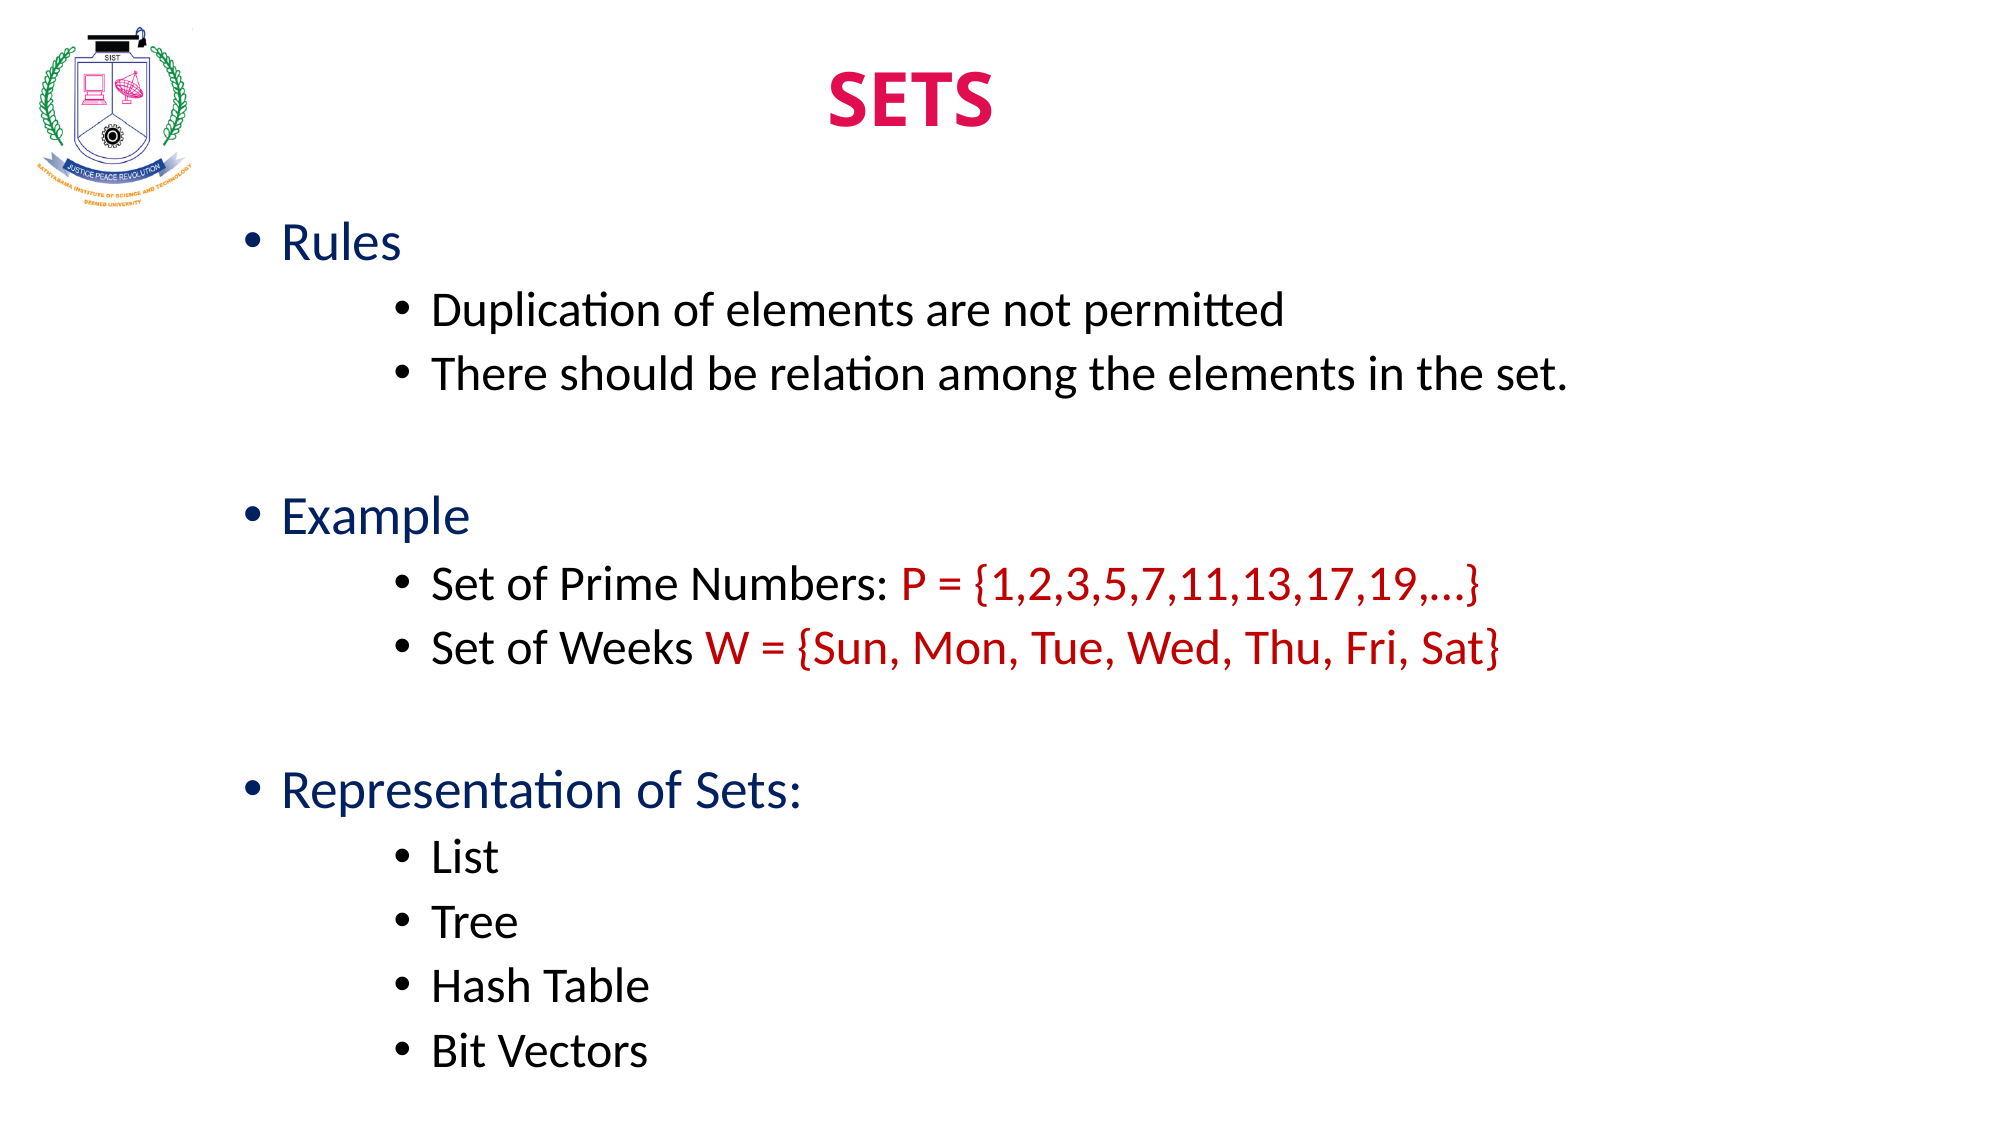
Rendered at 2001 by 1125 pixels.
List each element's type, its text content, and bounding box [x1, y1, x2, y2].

list Sets [0, 24, 2000, 151]
list Rules Duplication of elements are not permitted There should be relation among the elements in the set. Example Set of Prime Numbers: P = {1,2,3,5,7,11,13,17,19,…} Set of Weeks W = {Sun, Mon, Tue, Wed, Thu, Fri, Sat} Representation of Sets: List Tree Hash Table Bit Vectors [228, 205, 1772, 1101]
text_box SETS [474, 44, 1348, 150]
picture [25, 151, 193, 213]
